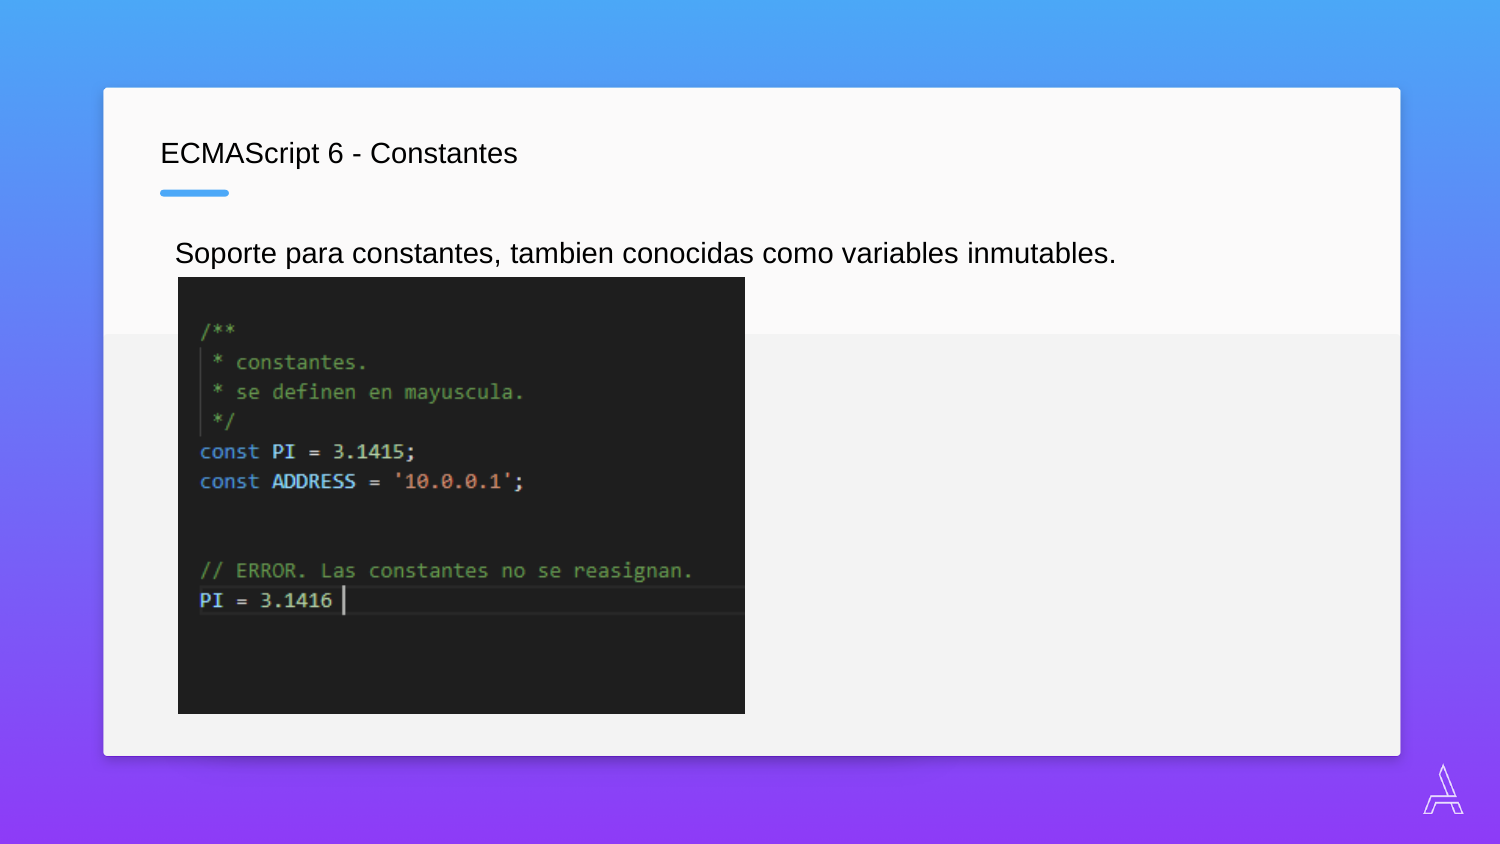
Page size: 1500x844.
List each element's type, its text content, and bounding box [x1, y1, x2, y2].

picture [0, 0, 1500, 844]
text_box Soporte para constantes, tambien conocidas como variables inmutables. [160, 227, 1329, 277]
text_box [160, 189, 229, 197]
text_box ECMAScript 6 - Constantes [145, 118, 849, 184]
